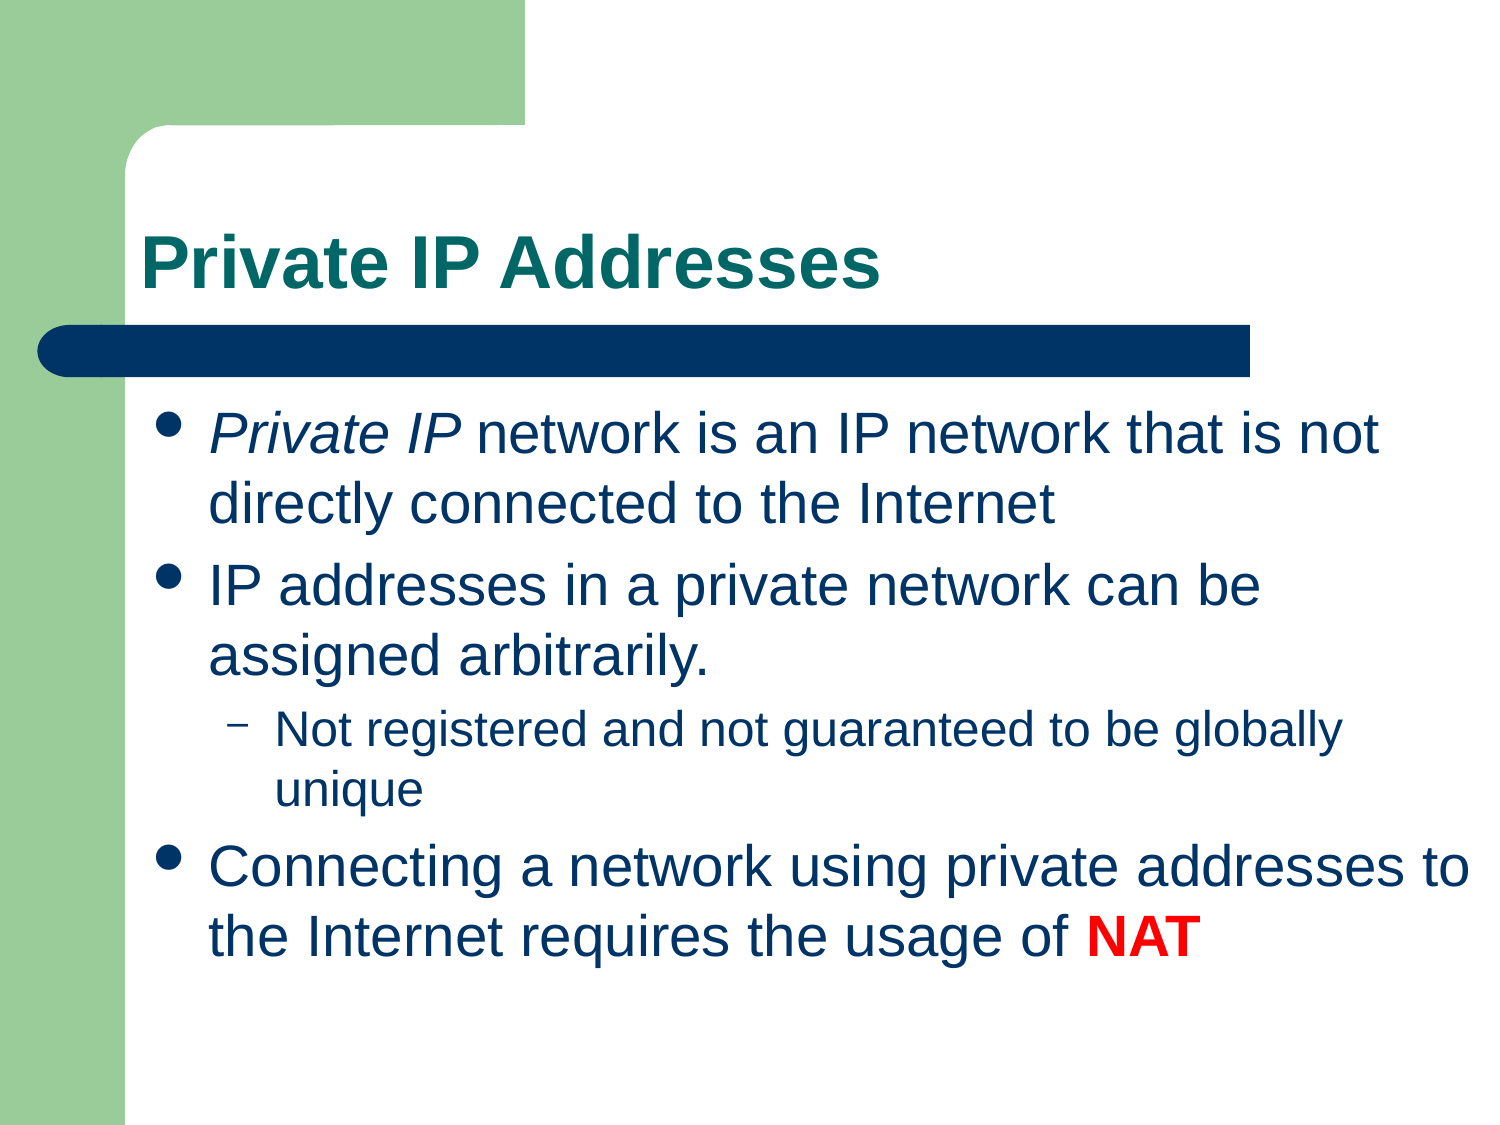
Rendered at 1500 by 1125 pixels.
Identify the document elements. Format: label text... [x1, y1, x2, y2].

list Private IP network is an IP network that is not directly connected to the Internet IP addresses in a private network can be assigned arbitrarily. Not registered and not guaranteed to be globally unique Connecting a network using private addresses to the Internet requires the usage of NAT [137, 387, 1500, 1125]
title Private IP Addresses [125, 125, 1425, 313]
